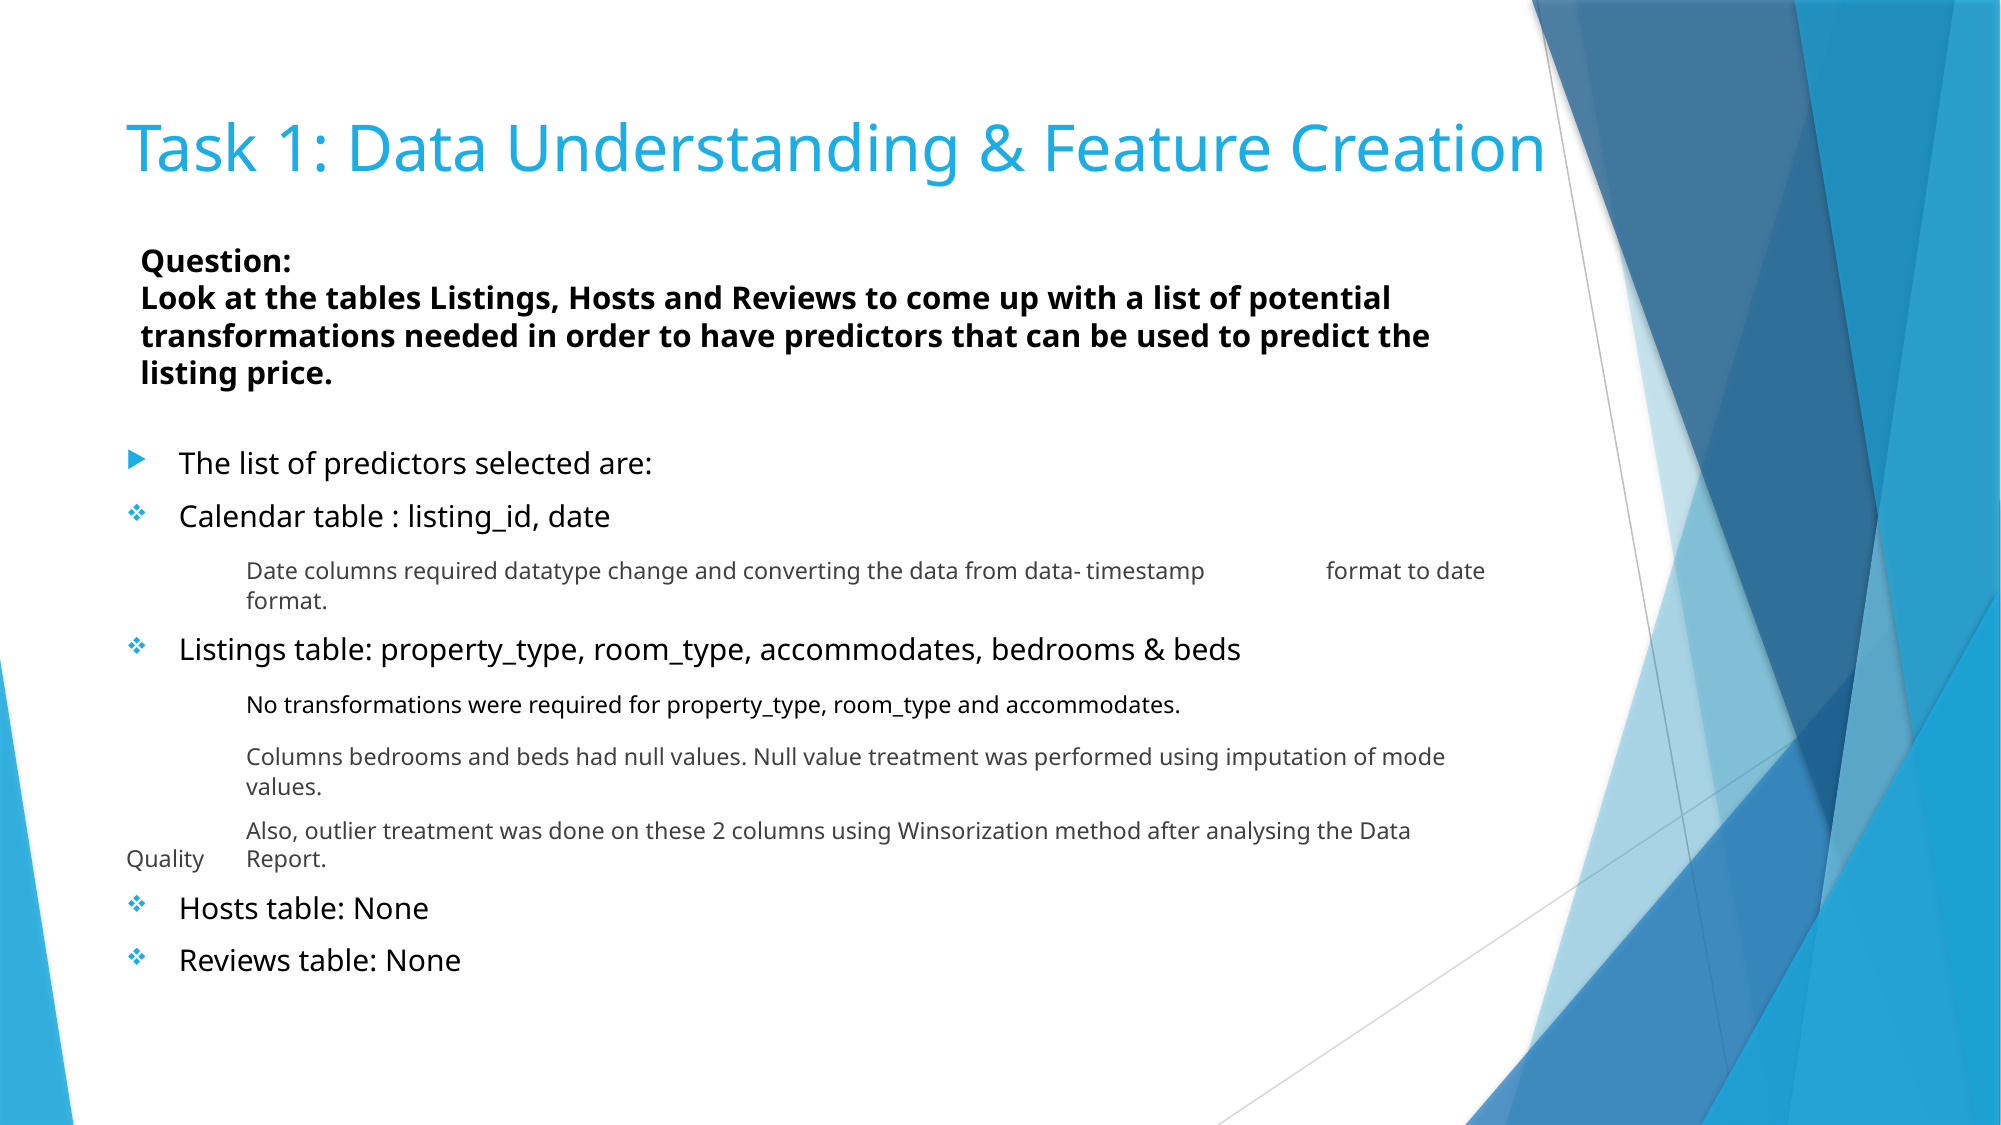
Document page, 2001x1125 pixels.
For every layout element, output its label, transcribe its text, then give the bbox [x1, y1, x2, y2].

title Task 1: Data Understanding & Feature Creation [111, 99, 1710, 194]
text_box Question: Look at the tables Listings, Hosts and Reviews to come up with a list of potential transformations needed in order to have predictors that can be used to predict the listing price. [125, 233, 1544, 399]
list The list of predictors selected are: Calendar table : listing_id, date Date columns required datatype change and converting the data from data- timestamp format to date format. Listings table: property_type, room_type, accommodates, bedrooms & beds No transformations were required for property_type, room_type and accommodates. Columns bedrooms and beds had null values. Null value treatment was performed using imputation of mode values. Also, outlier treatment was done on these 2 columns using Winsorization method after analysing the Data Quality Report. Hosts table: None Reviews table: None [111, 437, 1522, 992]
